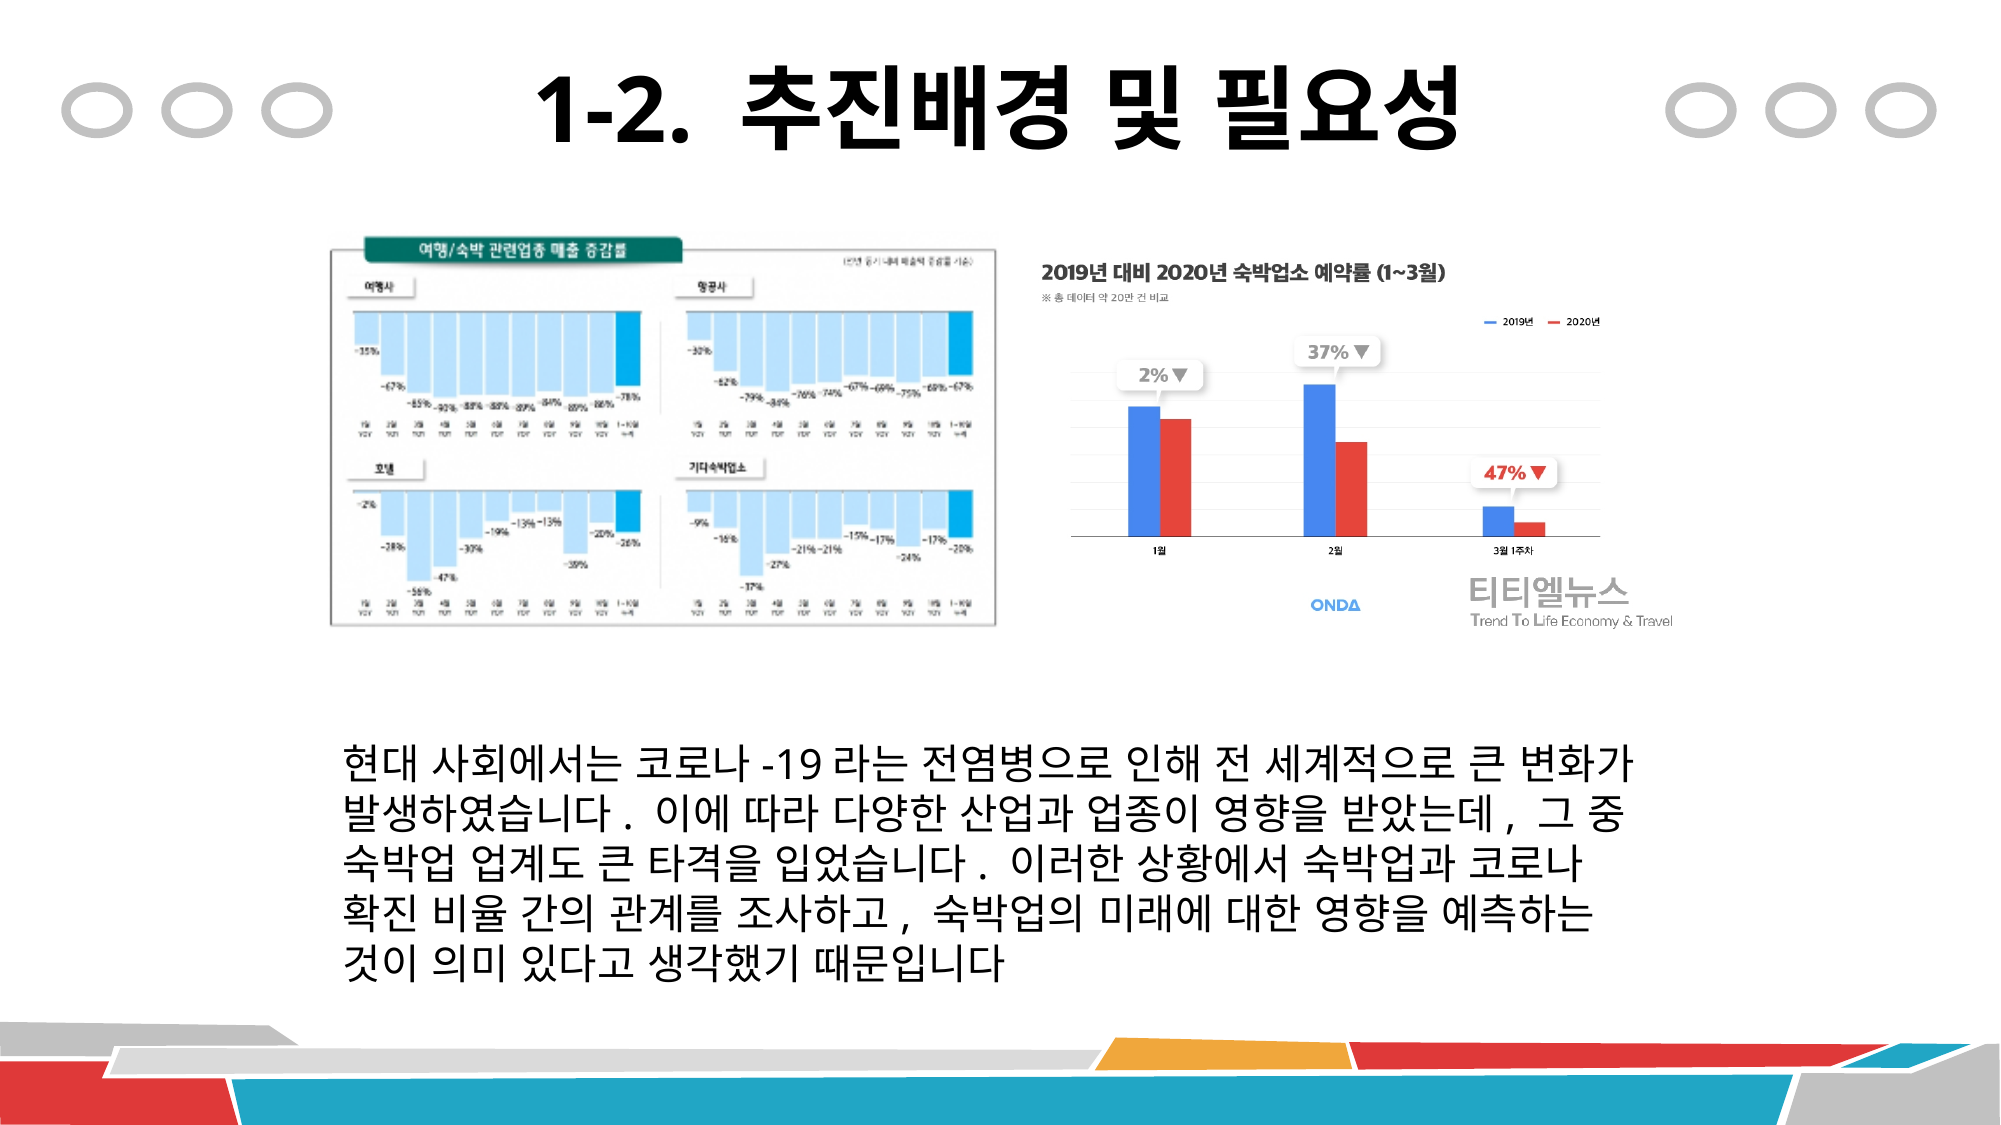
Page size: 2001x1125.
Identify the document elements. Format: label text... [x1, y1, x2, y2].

title 1-2. 추진배경 및 필요성 [327, 11, 1672, 200]
picture [999, 231, 1673, 630]
list 현대 사회에서는 코로나-19라는 전염병으로 인해 전 세계적으로 큰 변화가 발생하였습니다. 이에 따라 다양한 산업과 업종이 영향을 받았는데, 그 중 숙박업 업계도 큰 타격을 입었습니다. 이러한 상황에서 숙박업과 코로나 확진 비율 간의 관계를 조사하고, 숙박업의 미래에 대한 영향을 예측하는 것이 의미 있다고 생각했기 때문입니다 [327, 630, 1672, 1125]
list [327, 231, 999, 630]
